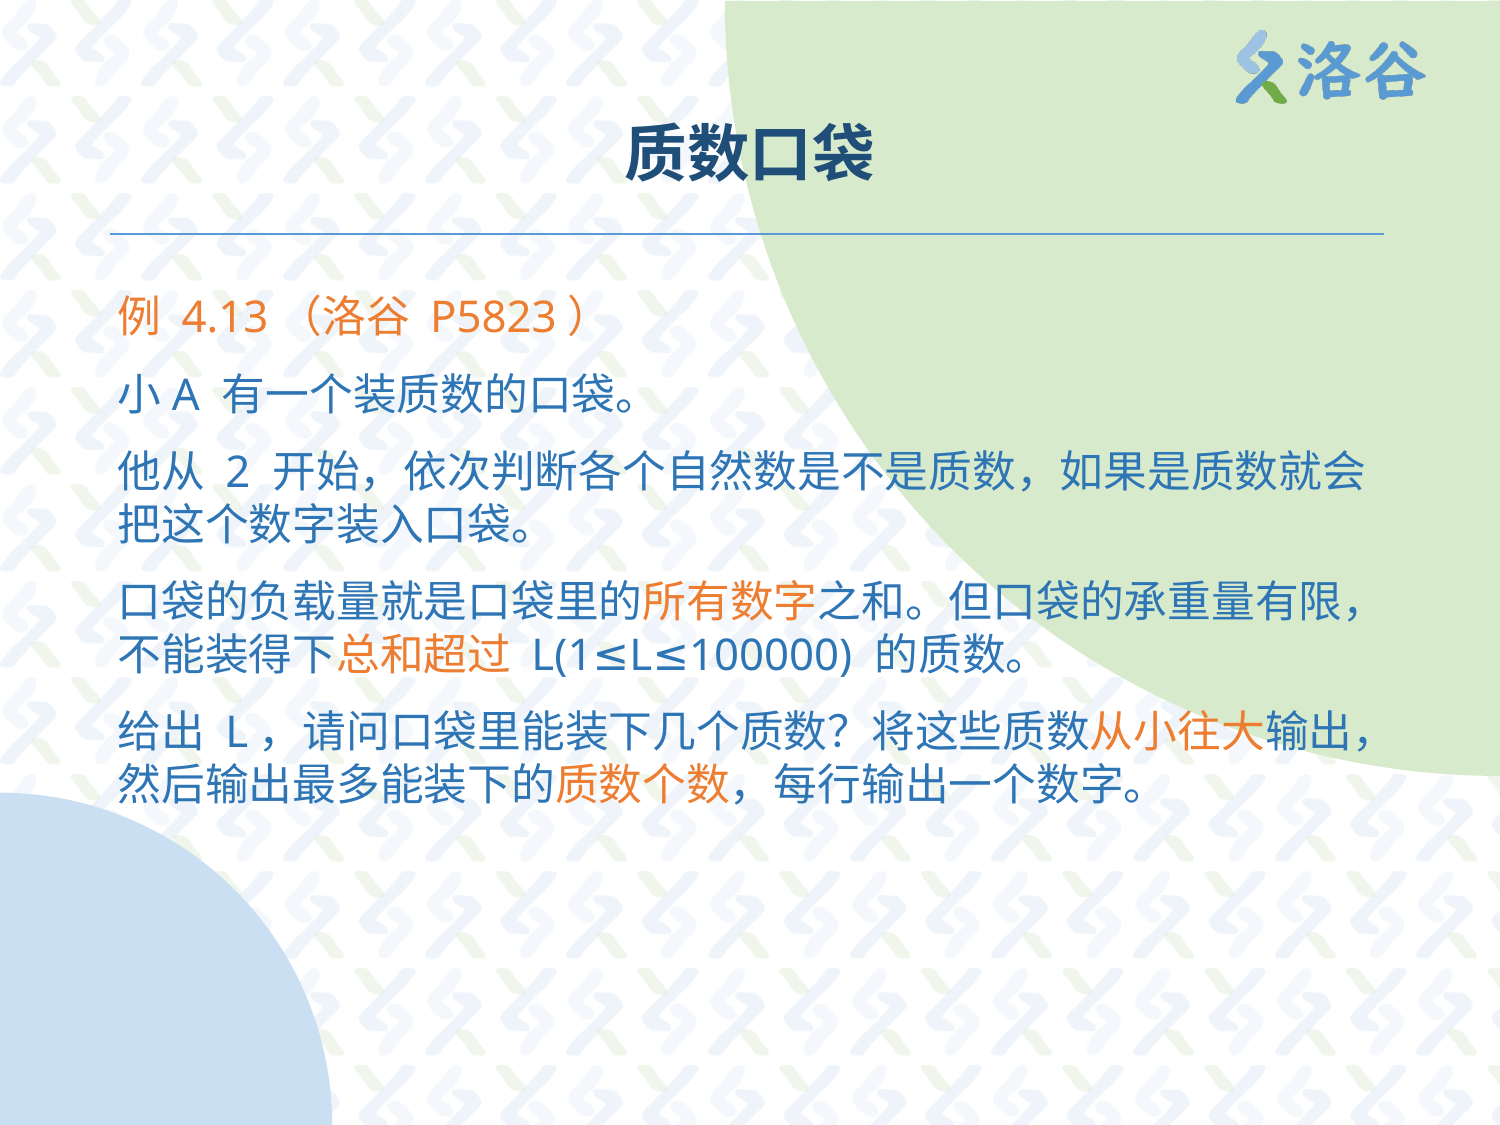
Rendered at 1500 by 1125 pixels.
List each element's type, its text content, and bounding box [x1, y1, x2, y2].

list 例 4.13（洛谷 P5823） 小A 有一个装质数的口袋。 他从 2 开始，依次判断各个自然数是不是质数，如果是质数就会把这个数字装入口袋。 口袋的负载量就是口袋里的所有数字之和。但口袋的承重量有限，不能装得下总和超过 L(1≤L≤100000) 的质数。 给出 L，请问口袋里能装下几个质数？将这些质数从小往大输出，然后输出最多能装下的质数个数，每行输出一个数字。 [102, 281, 1397, 1016]
title 质数口袋 [102, 77, 1397, 198]
picture [1235, 26, 1427, 108]
